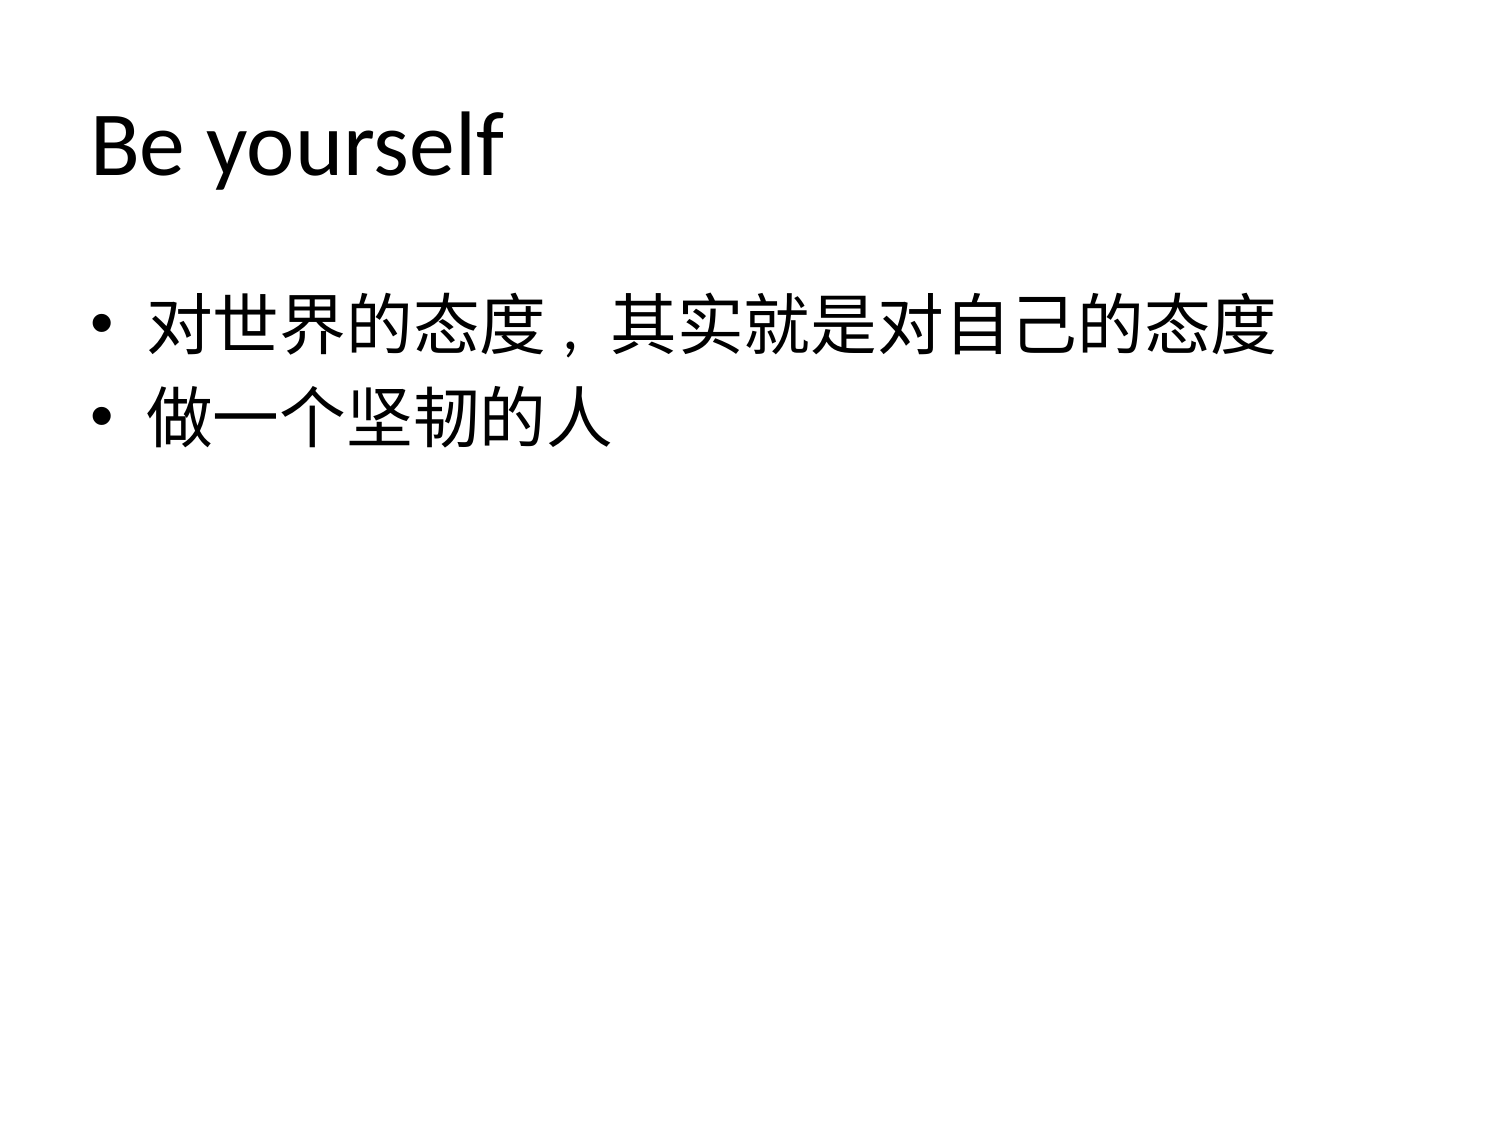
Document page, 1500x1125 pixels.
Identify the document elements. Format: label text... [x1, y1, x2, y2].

title Be yourself [74, 44, 1426, 233]
list 对世界的态度, 其实就是对自己的态度 做一个坚韧的人 [74, 274, 1426, 1018]
